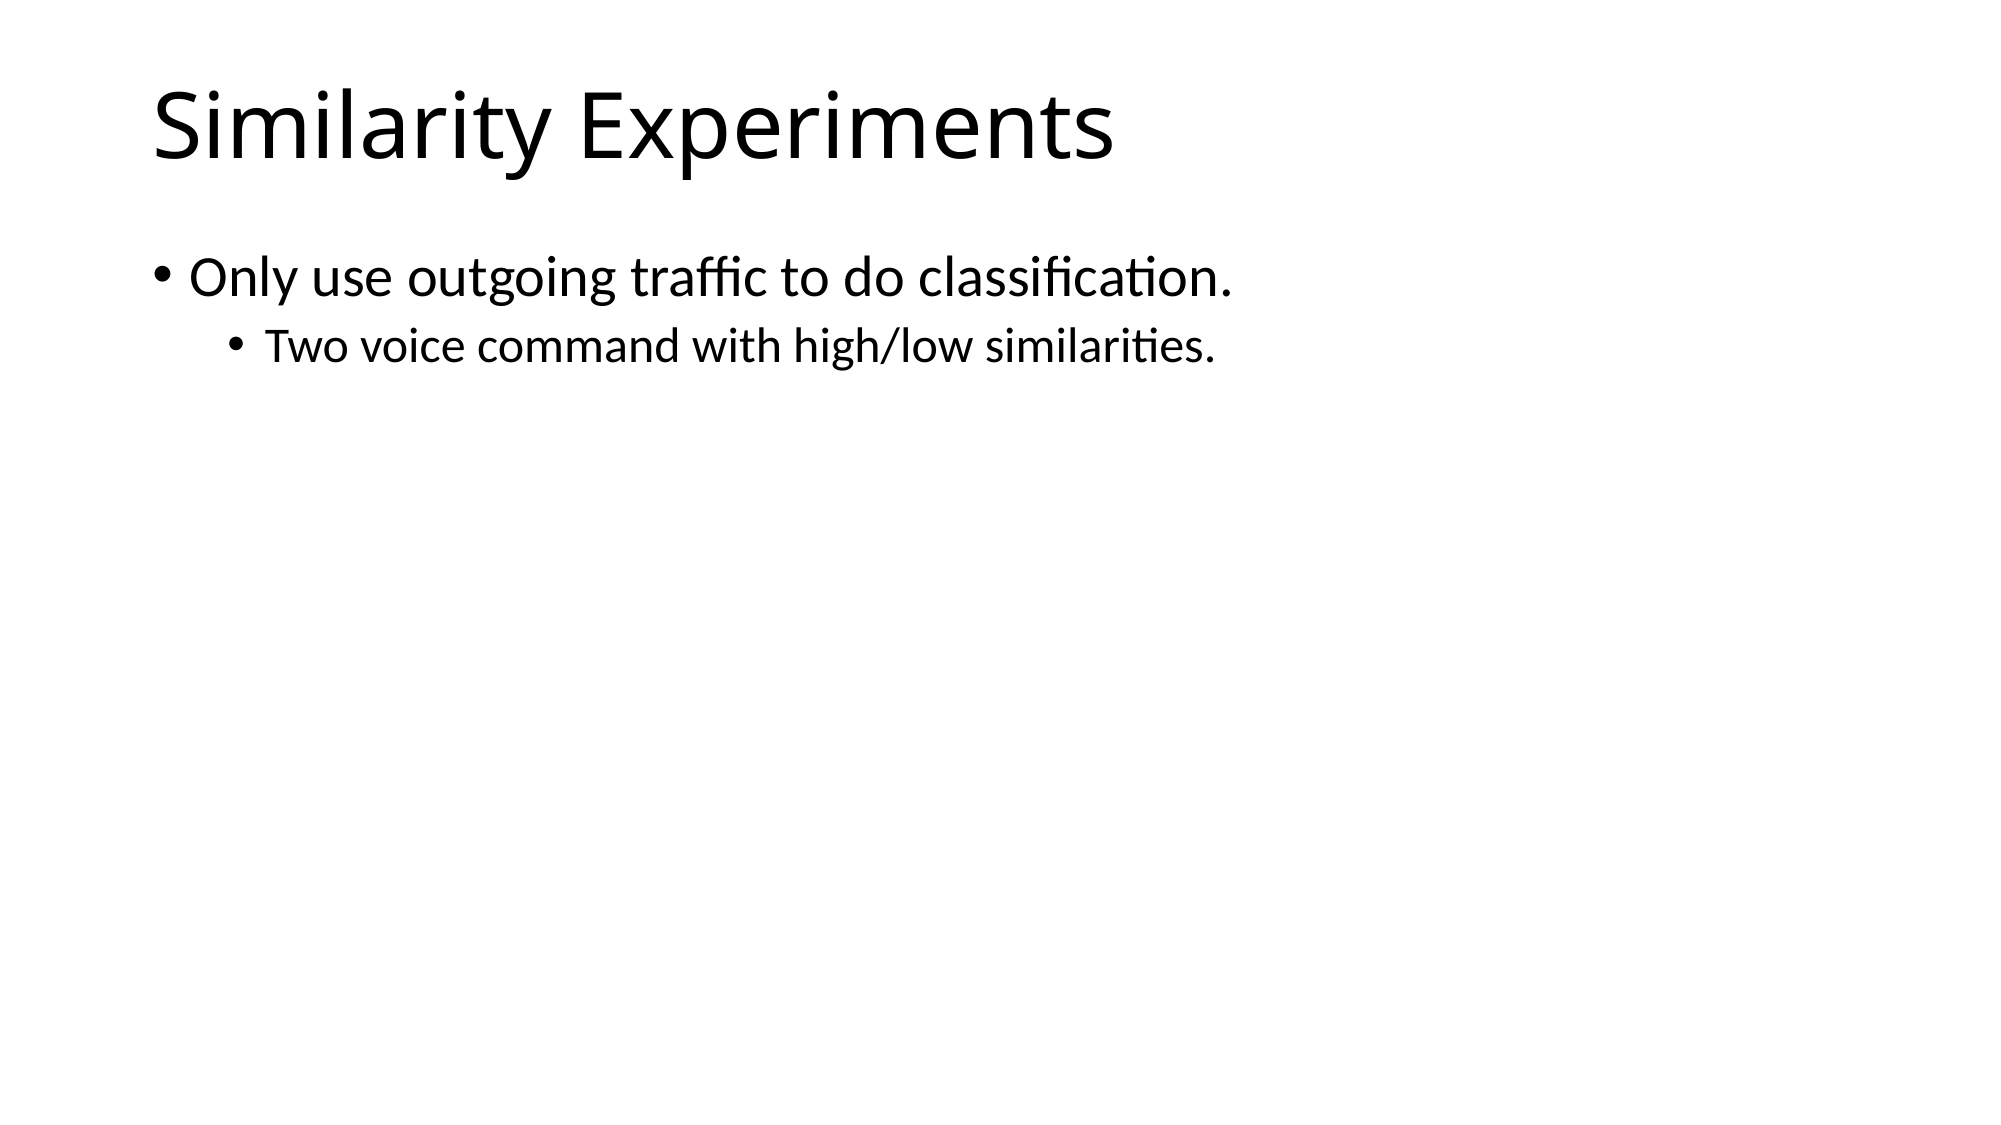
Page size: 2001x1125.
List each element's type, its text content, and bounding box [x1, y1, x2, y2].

title Similarity Experiments [137, 20, 1863, 238]
list Only use outgoing traffic to do classification. Two voice command with high/low similarities. [137, 238, 1863, 1014]
